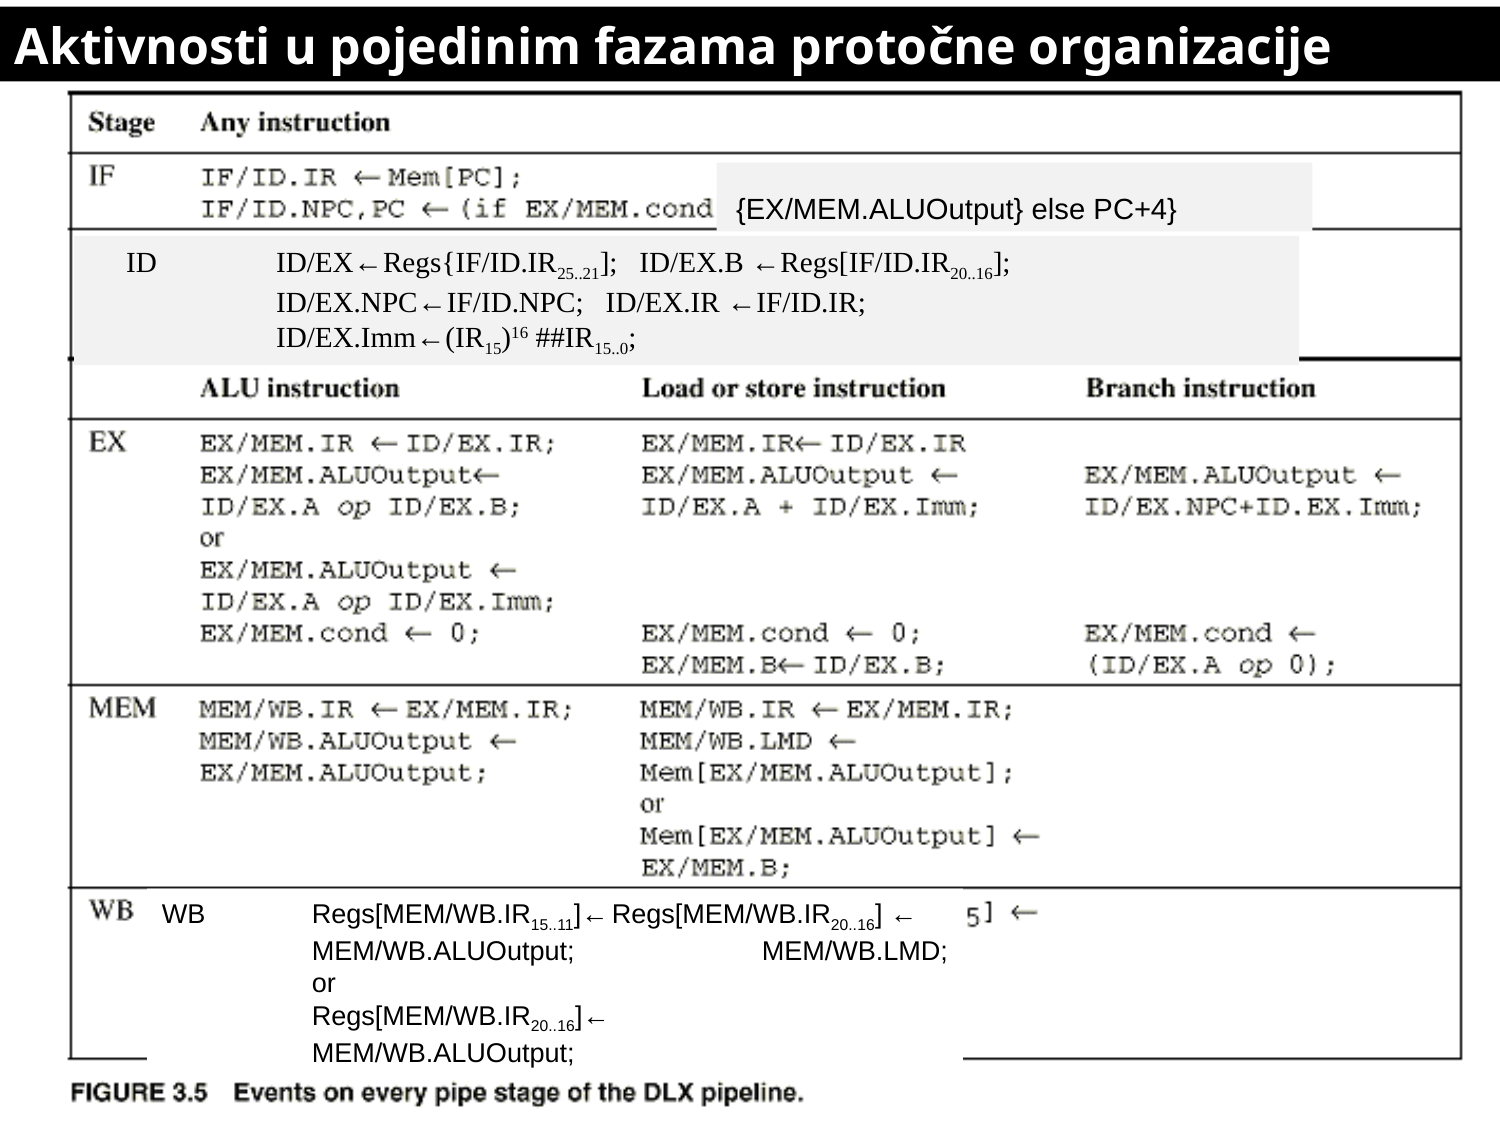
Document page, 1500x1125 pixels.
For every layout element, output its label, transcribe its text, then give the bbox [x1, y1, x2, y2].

text_box Aktivnosti u pojedinim fazama protočne organizacije [0, 6, 1500, 82]
picture [62, 85, 1469, 1112]
